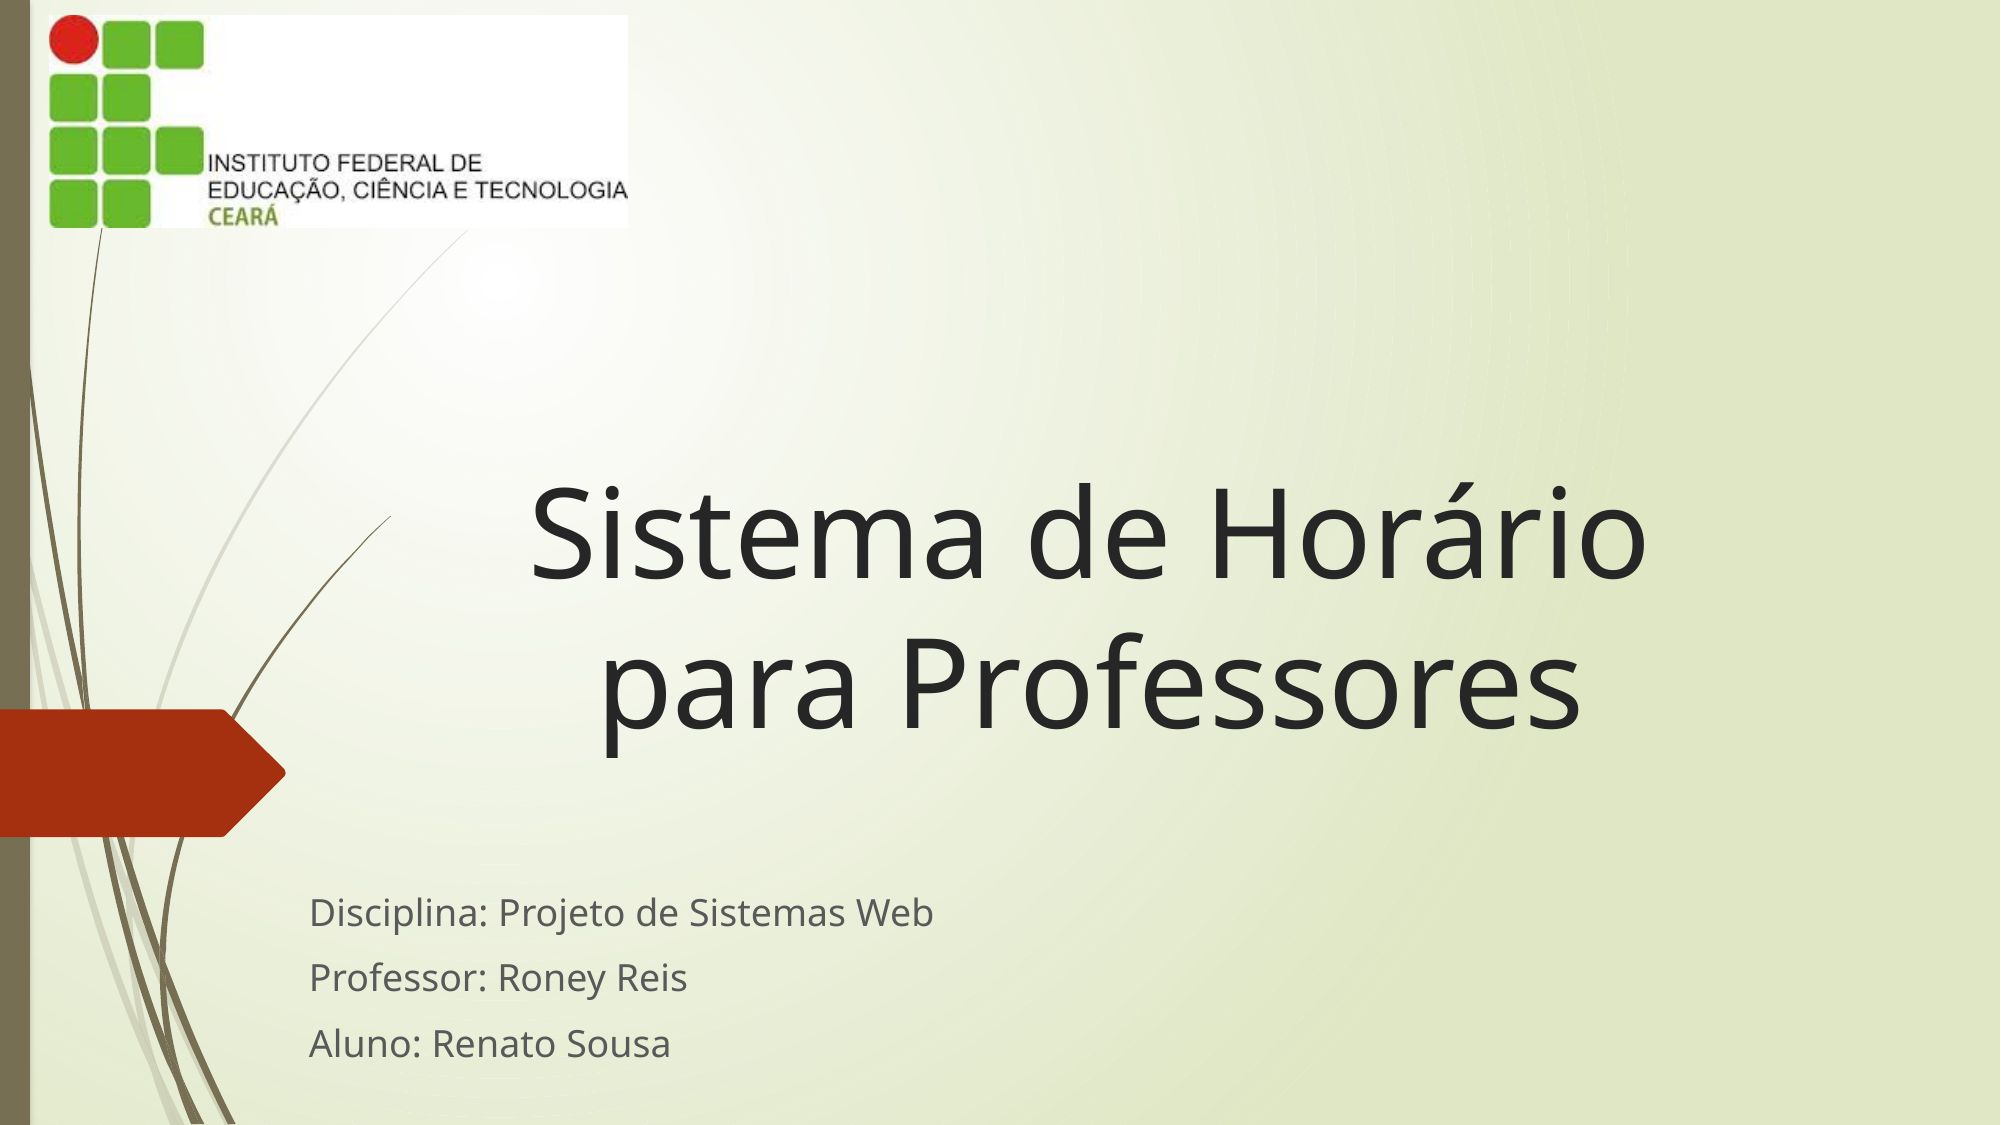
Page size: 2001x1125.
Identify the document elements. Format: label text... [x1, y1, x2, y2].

title Sistema de Horário para Professores [424, 365, 1757, 761]
picture [49, 14, 628, 228]
subtitle Disciplina: Projeto de Sistemas Web Professor: Roney Reis Aluno: Renato Sousa [293, 880, 1757, 1083]
